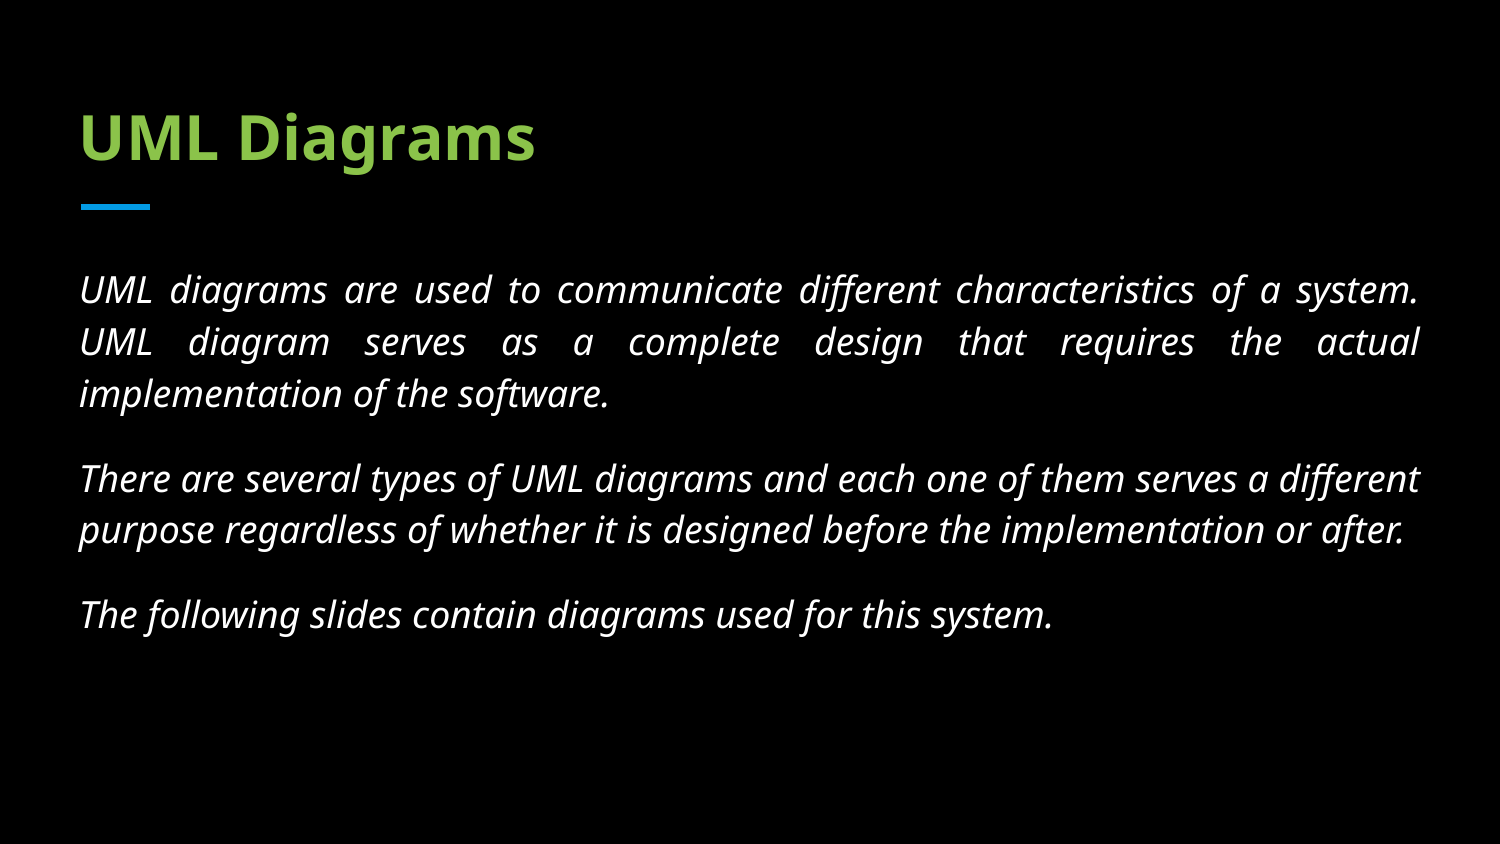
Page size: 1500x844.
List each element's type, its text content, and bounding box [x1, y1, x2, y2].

list UML diagrams are used to communicate different characteristics of a system. UML diagram serves as a complete design that requires the actual implementation of the software. There are several types of UML diagrams and each one of them serves a different purpose regardless of whether it is designed before the implementation or after. The following slides contain diagrams used for this system. [63, 244, 1437, 750]
title UML Diagrams [63, 74, 1437, 188]
